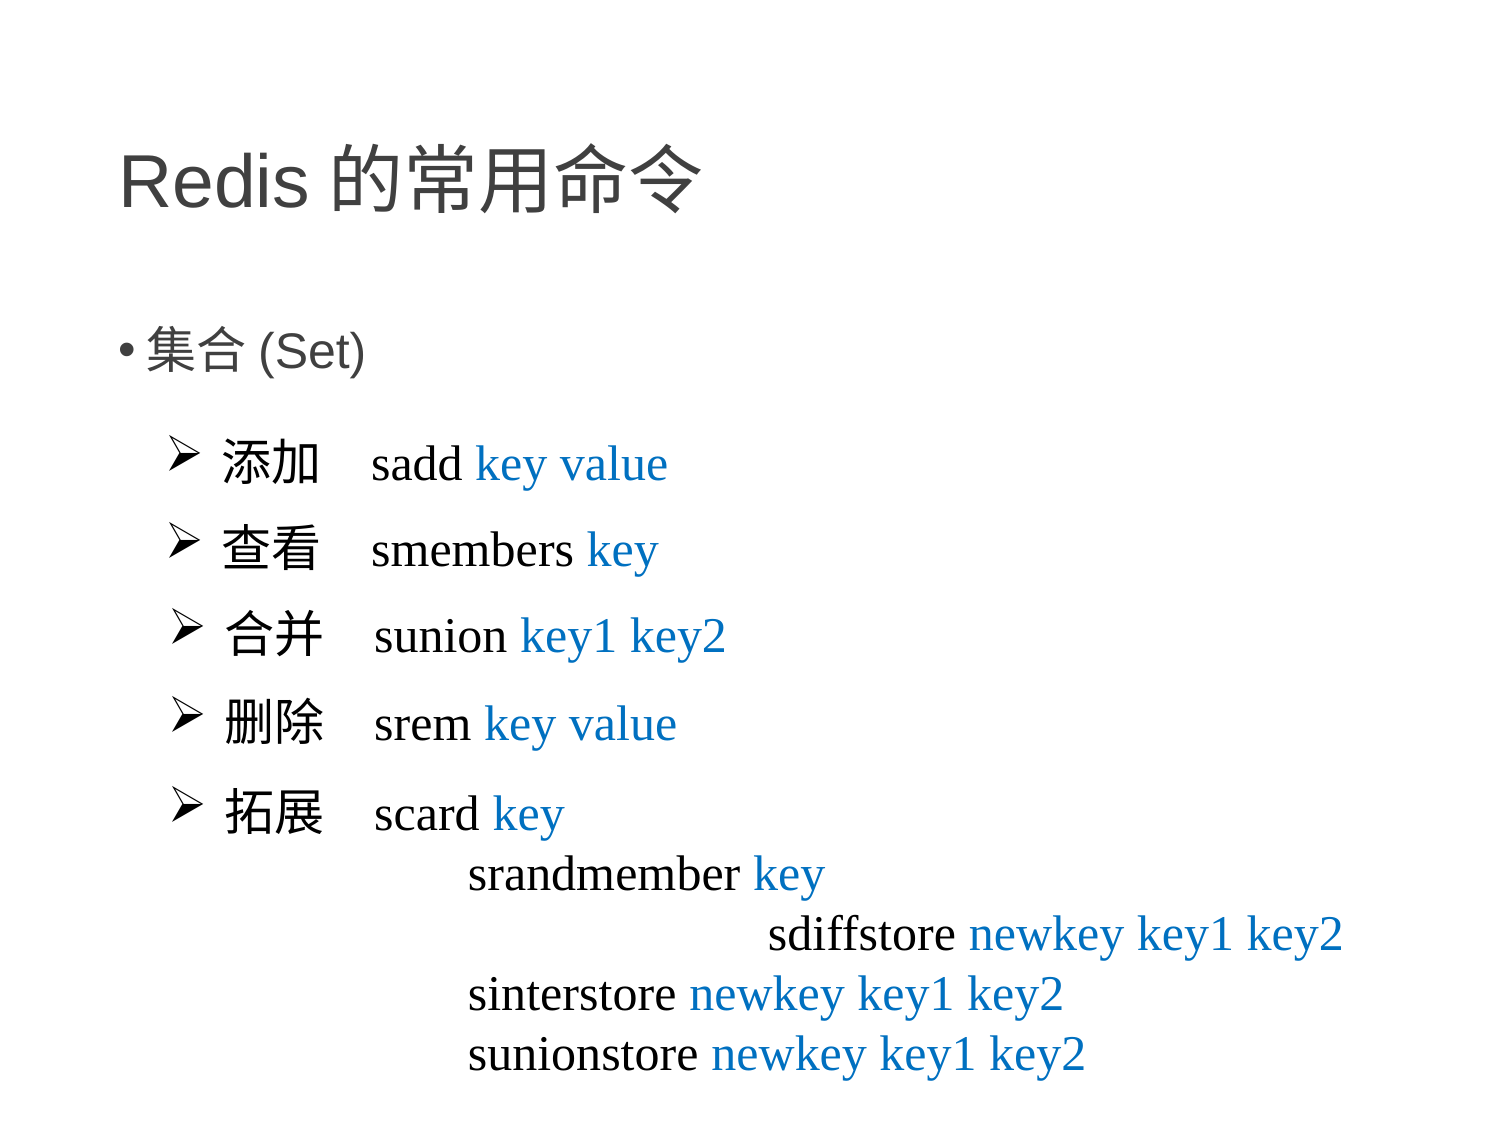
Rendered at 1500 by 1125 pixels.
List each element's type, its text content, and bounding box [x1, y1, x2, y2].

text_box 添加 sadd key value [149, 422, 1500, 498]
list 集合(Set) [103, 299, 1397, 400]
title Redis的常用命令 [103, 59, 1397, 278]
text_box 拓展 scard key srandmember key sdiffstore newkey key1 key2 sinterstore newkey key1 key2 sunionstore newkey key1 key2 [153, 773, 1441, 1125]
text_box 删除 srem key value [153, 682, 1500, 758]
text_box 合并 sunion key1 key2 [153, 595, 1453, 671]
text_box 查看 smembers key [149, 509, 1500, 584]
